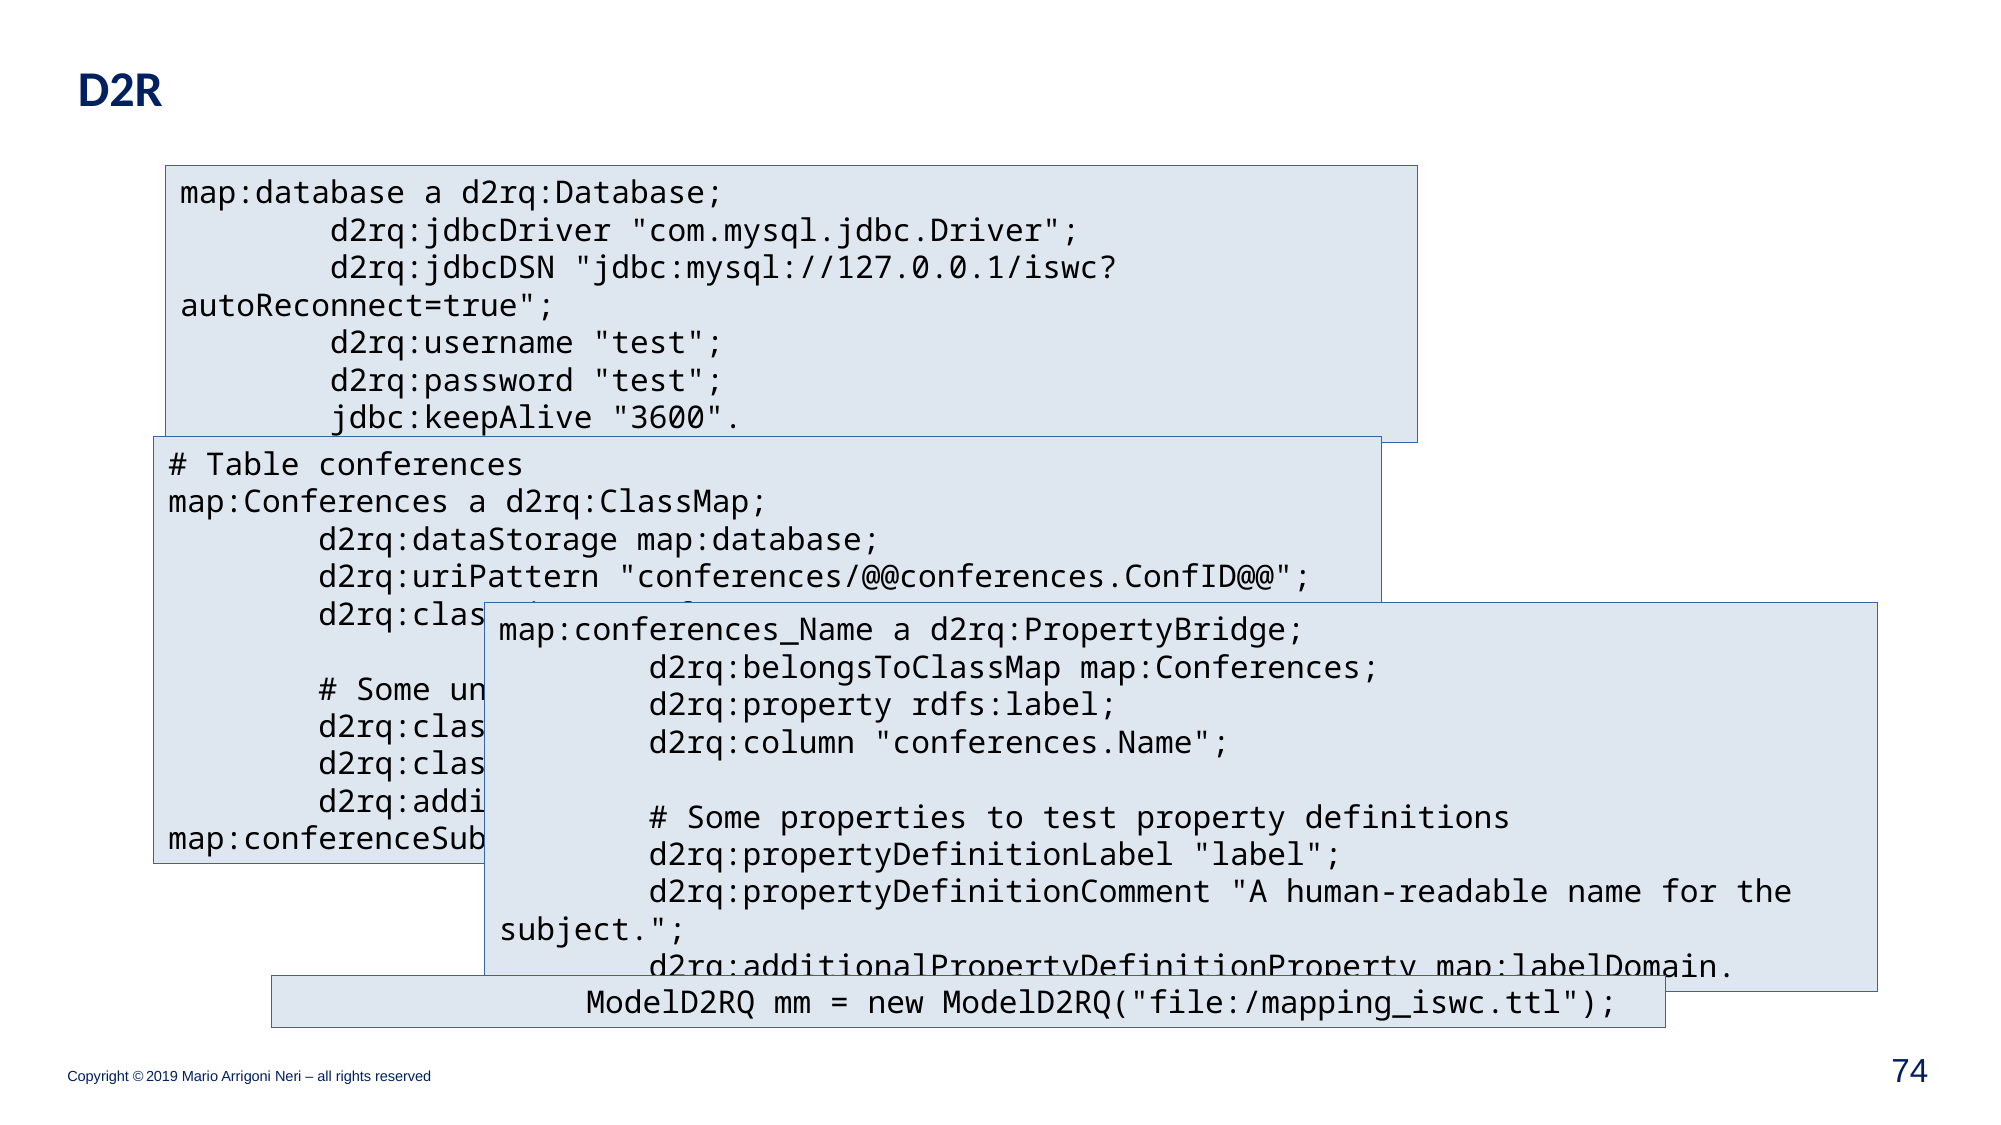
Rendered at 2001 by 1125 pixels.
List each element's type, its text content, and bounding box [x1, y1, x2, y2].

text_box # Table conferences map:Conferences a d2rq:ClassMap; d2rq:dataStorage map:database; d2rq:uriPattern "conferences/@@conferences.ConfID@@"; d2rq:class iswc:Conference; # Some unrelated properties to test class definitions d2rq:classDefinitionLabel "conference"; d2rq:classDefinitionComment "A conference"; d2rq:additionalClassDefinitionProperty map:conferenceSubClassOf. [153, 436, 1382, 864]
text_box D2R [63, 48, 1940, 146]
text_box map:conferences_Name a d2rq:PropertyBridge; d2rq:belongsToClassMap map:Conferences; d2rq:property rdfs:label; d2rq:column "conferences.Name"; # Some properties to test property definitions d2rq:propertyDefinitionLabel "label"; d2rq:propertyDefinitionComment "A human-readable name for the subject."; d2rq:additionalPropertyDefinitionProperty map:labelDomain. [484, 602, 1878, 992]
text_box 74 [1860, 1043, 1944, 1096]
text_box ModelD2RQ mm = new ModelD2RQ("file:/mapping_iswc.ttl"); [271, 975, 1666, 1028]
text_box map:database a d2rq:Database; d2rq:jdbcDriver "com.mysql.jdbc.Driver"; d2rq:jdbcDSN "jdbc:mysql://127.0.0.1/iswc?autoReconnect=true"; d2rq:username "test"; d2rq:password "test"; jdbc:keepAlive "3600". [165, 165, 1418, 443]
